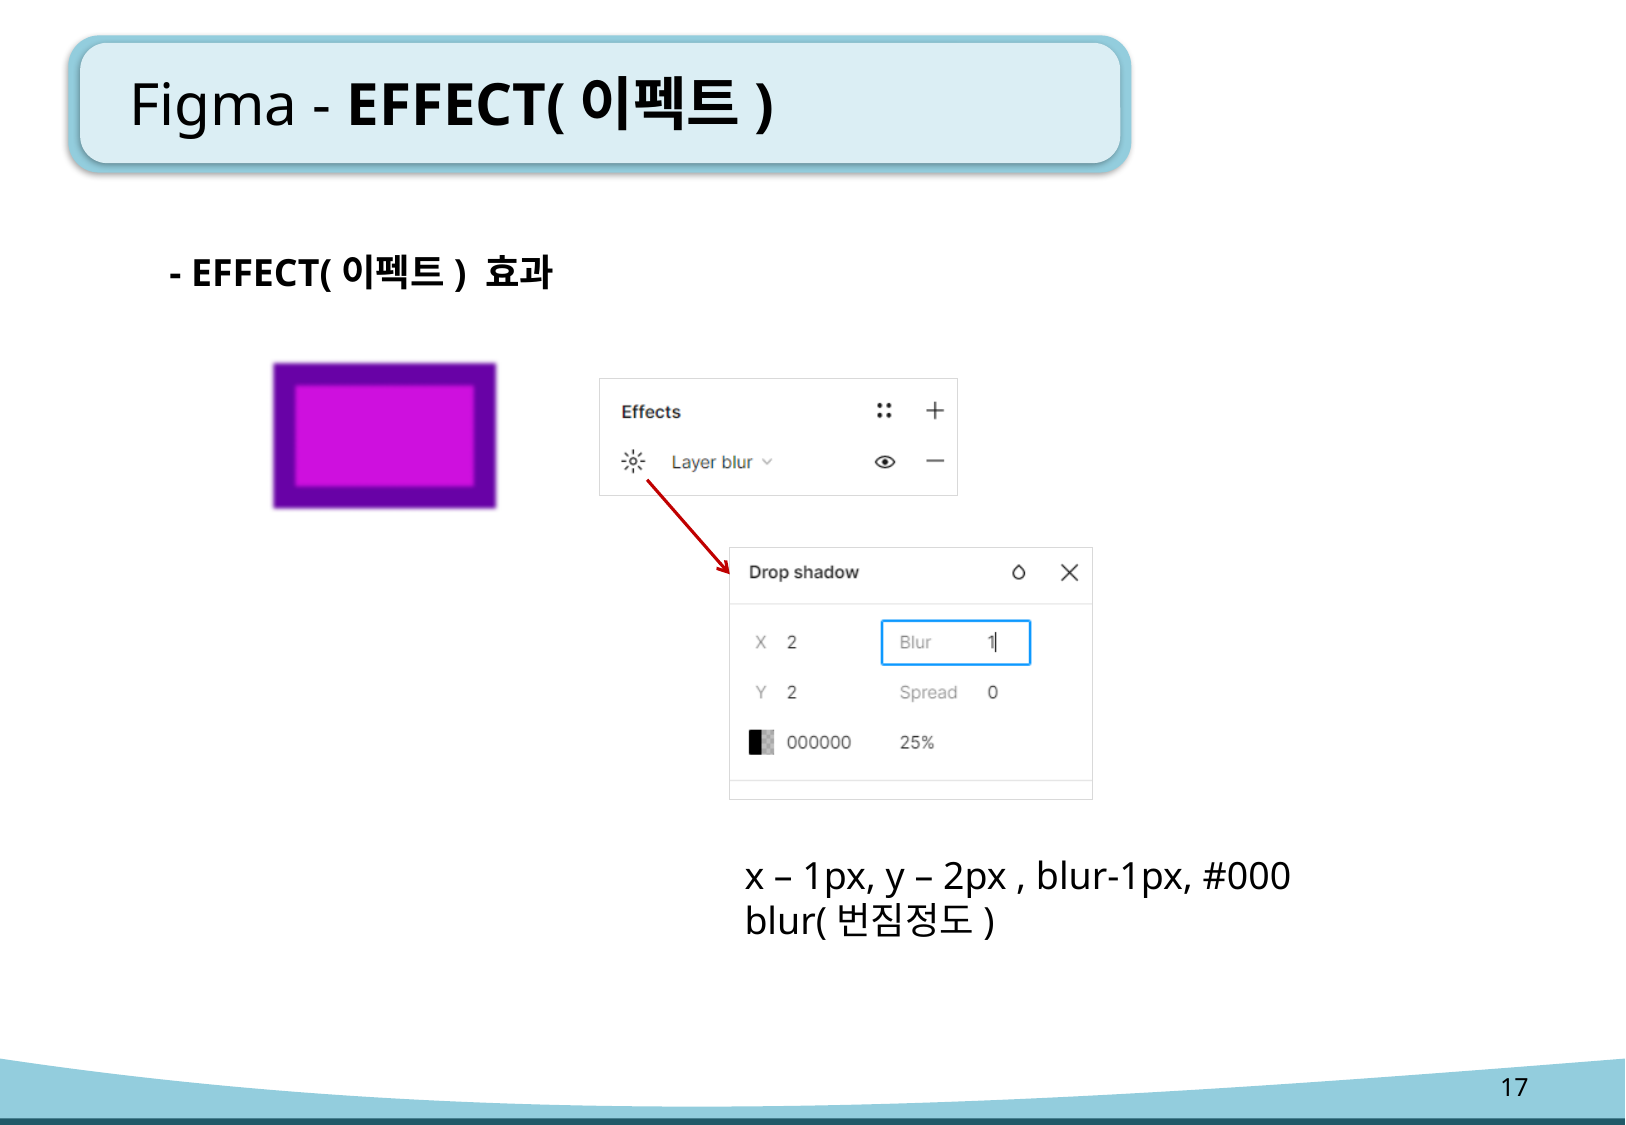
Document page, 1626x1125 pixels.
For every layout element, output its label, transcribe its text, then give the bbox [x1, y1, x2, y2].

slide_number 17 [1452, 1058, 1544, 1119]
title Figma - EFFECT(이펙트) [68, 32, 1121, 173]
text_box - EFFECT(이펙트) 효과 [115, 219, 1510, 302]
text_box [646, 479, 730, 575]
text_box x – 1px, y – 2px , blur-1px, #000 blur(번짐정도) [729, 844, 1356, 950]
picture [197, 326, 565, 548]
picture [599, 377, 958, 496]
picture [729, 547, 1093, 801]
